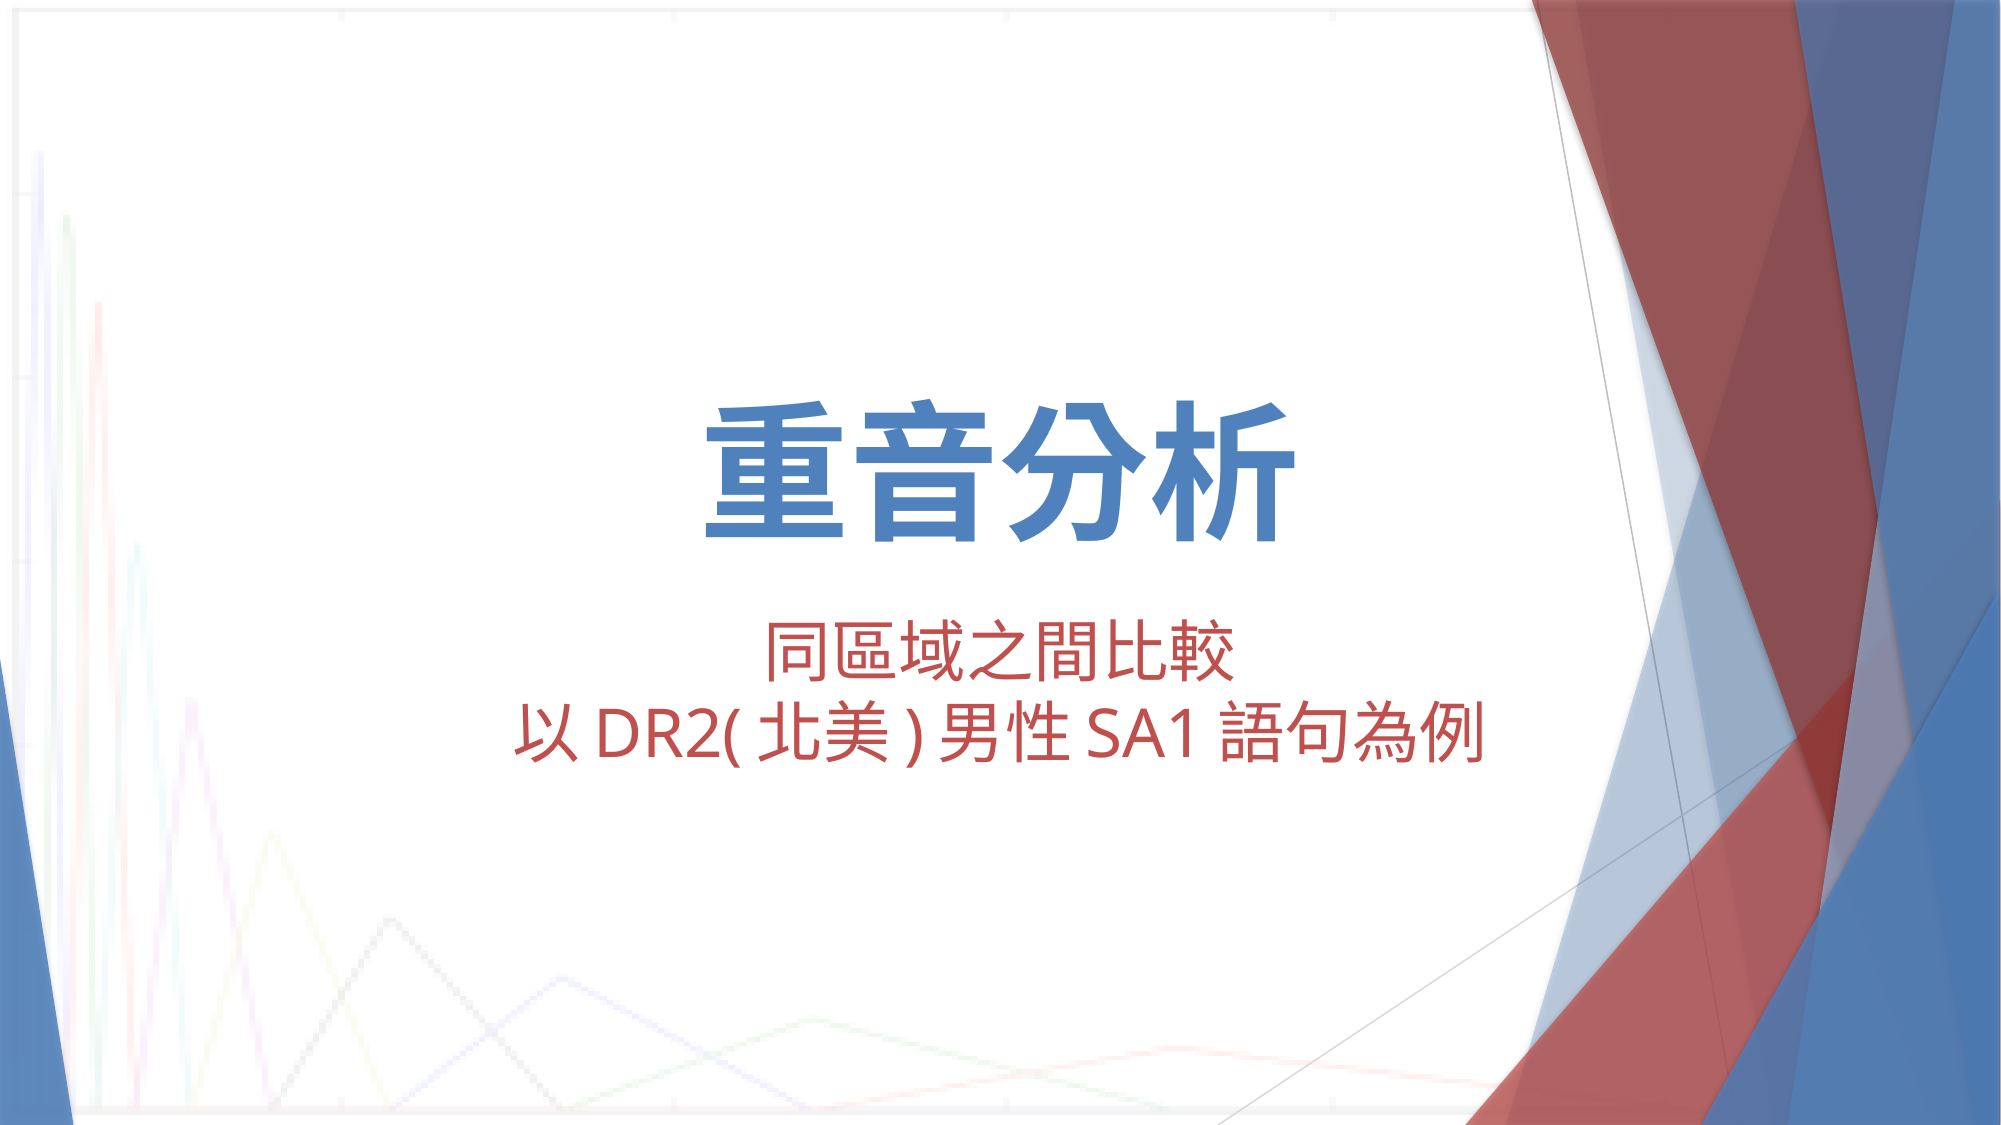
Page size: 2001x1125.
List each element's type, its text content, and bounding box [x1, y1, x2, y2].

text_box 同區域之間比較 以DR2(北美)男性SA1語句為例 [0, 601, 2000, 779]
title 重音分析 [0, 370, 2000, 563]
